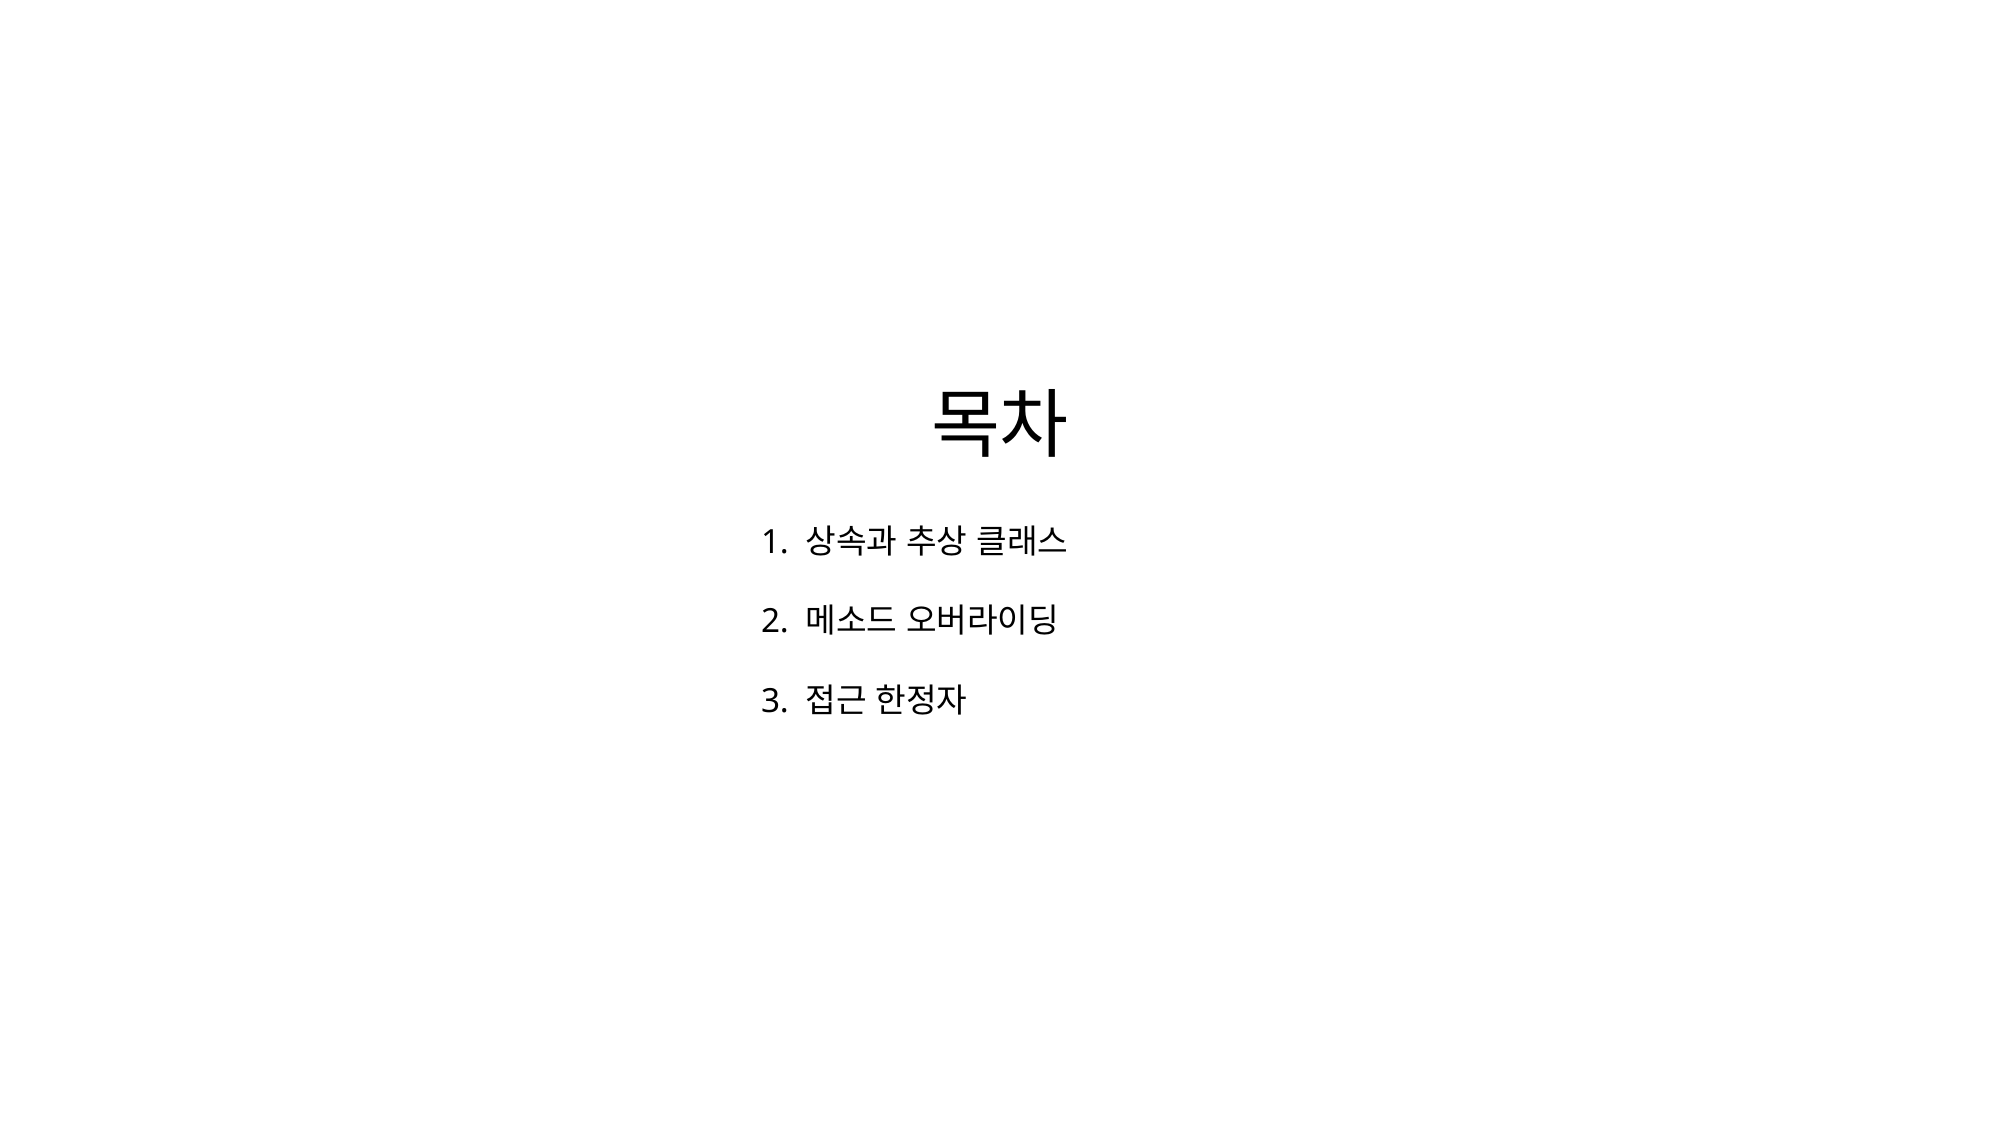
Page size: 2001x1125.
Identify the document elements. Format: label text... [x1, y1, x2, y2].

text_box 목차 [916, 368, 1084, 474]
text_box 1. 상속과 추상 클래스 2. 메소드 오버라이딩 3. 접근 한정자 [746, 512, 1083, 727]
